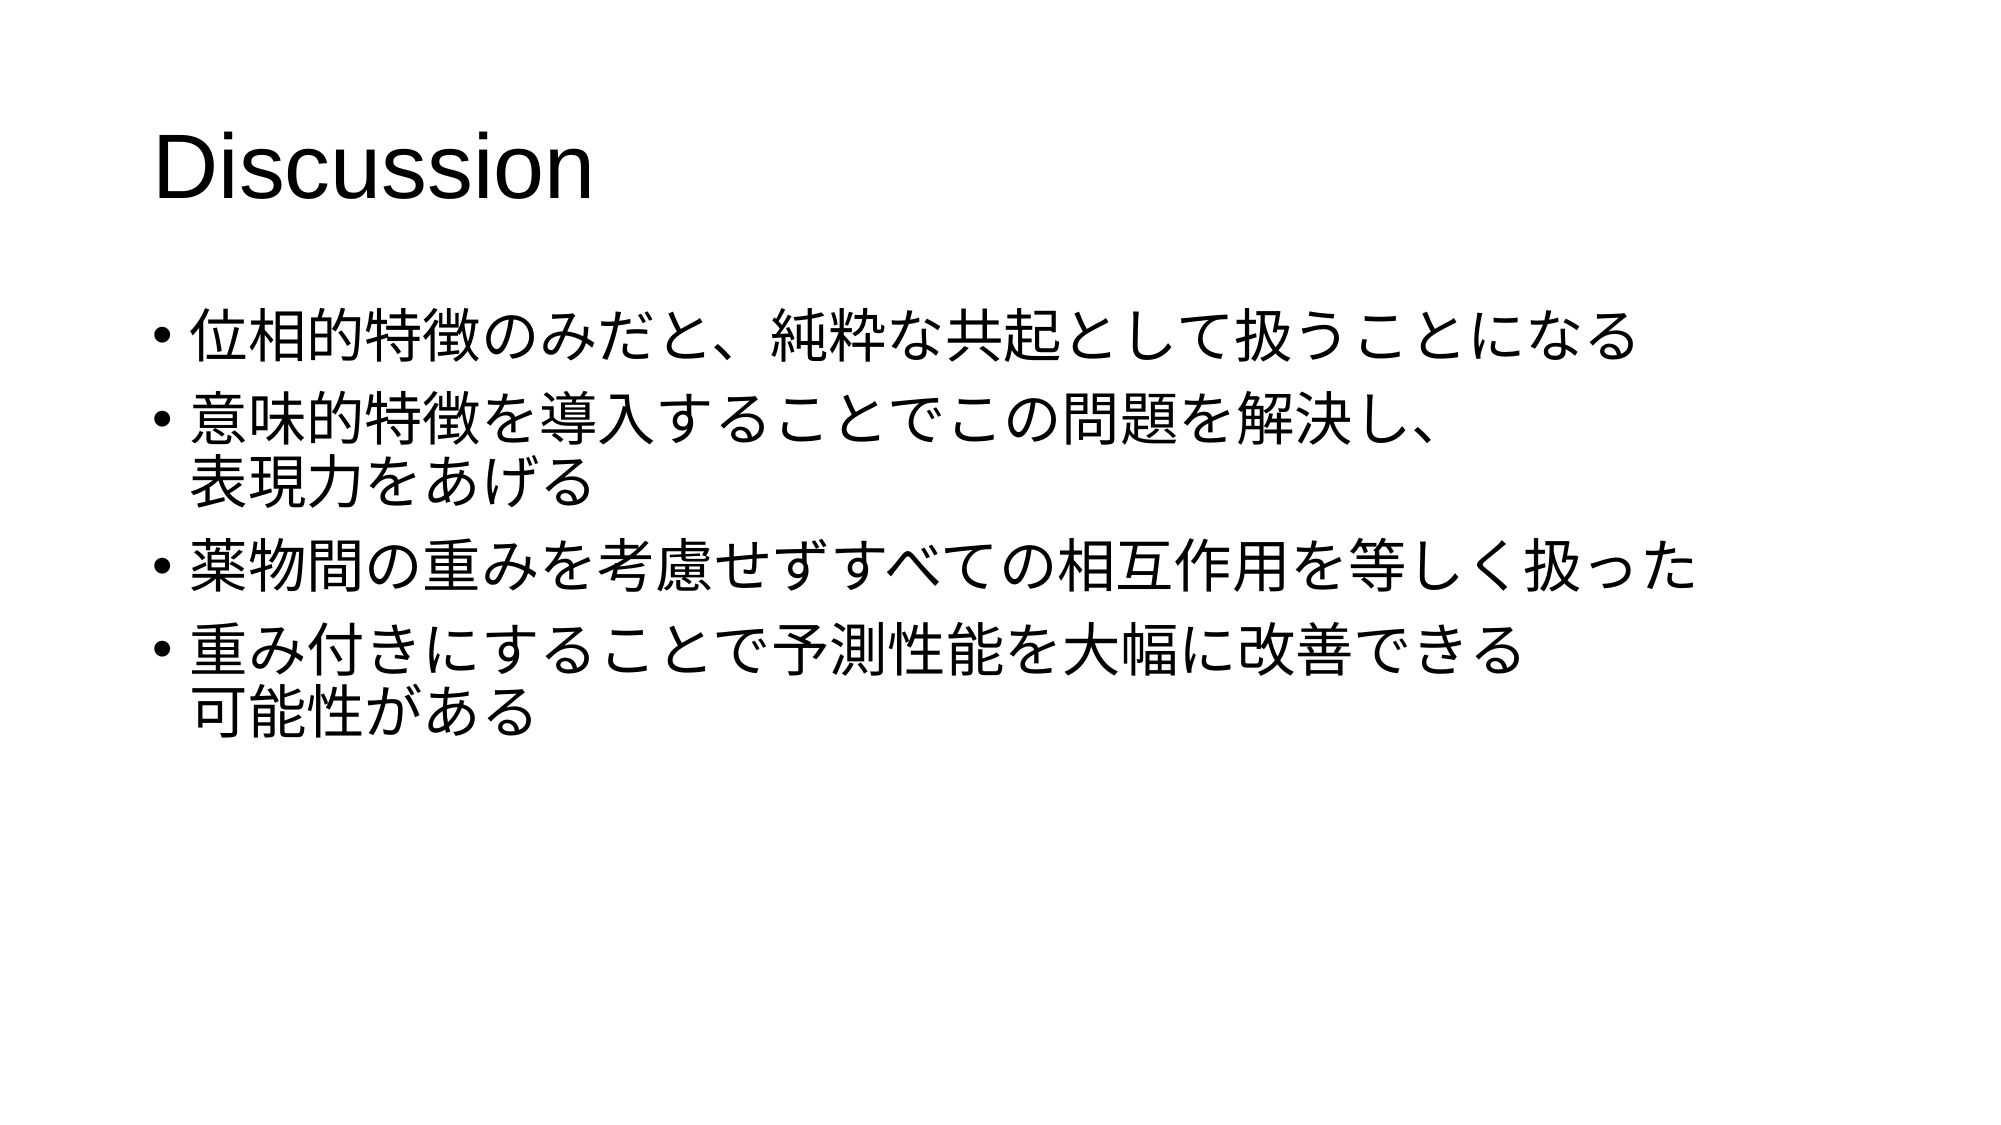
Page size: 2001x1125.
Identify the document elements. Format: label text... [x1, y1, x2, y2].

list 位相的特徴のみだと、純粋な共起として扱うことになる 意味的特徴を導入することでこの問題を解決し、 表現力をあげる 薬物間の重みを考慮せずすべての相互作用を等しく扱った 重み付きにすることで予測性能を大幅に改善できる 可能性がある [137, 299, 1863, 1014]
title Discussion [137, 59, 1863, 278]
